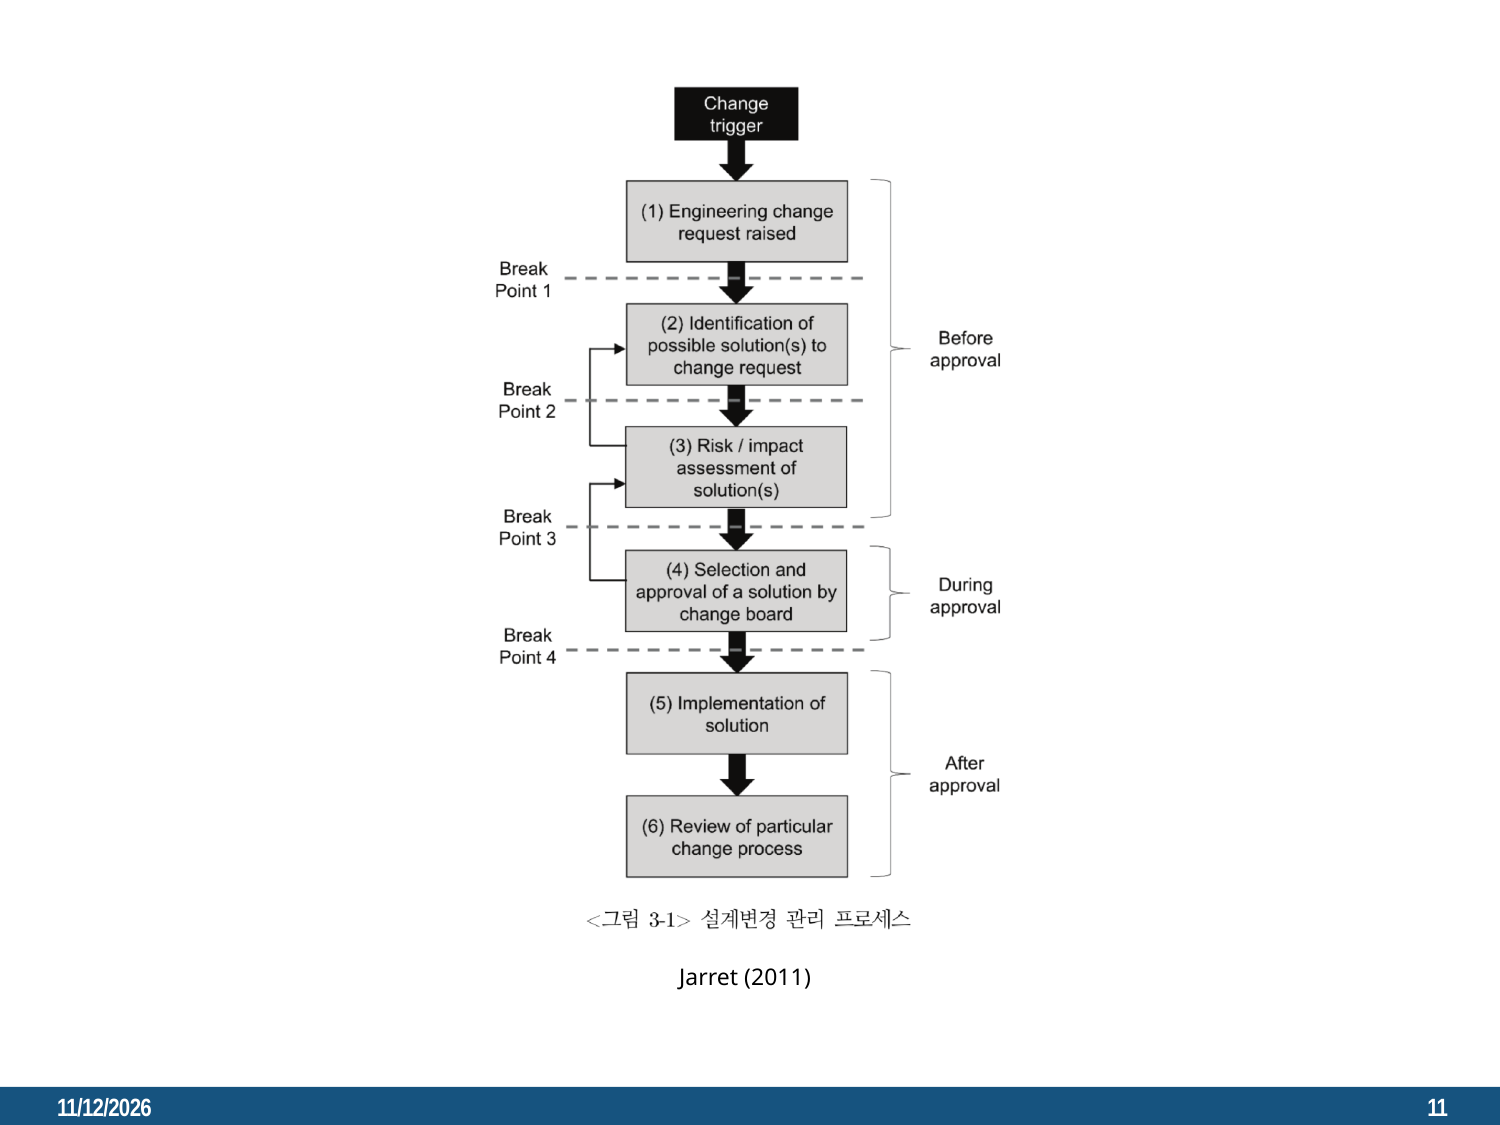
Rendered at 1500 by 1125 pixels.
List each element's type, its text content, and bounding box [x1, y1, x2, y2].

slide_number 2023. 5. 1. [42, 1086, 380, 1125]
slide_number 11 [1125, 1086, 1464, 1125]
text_box Jarret (2011) [679, 948, 821, 994]
picture [483, 56, 1017, 948]
